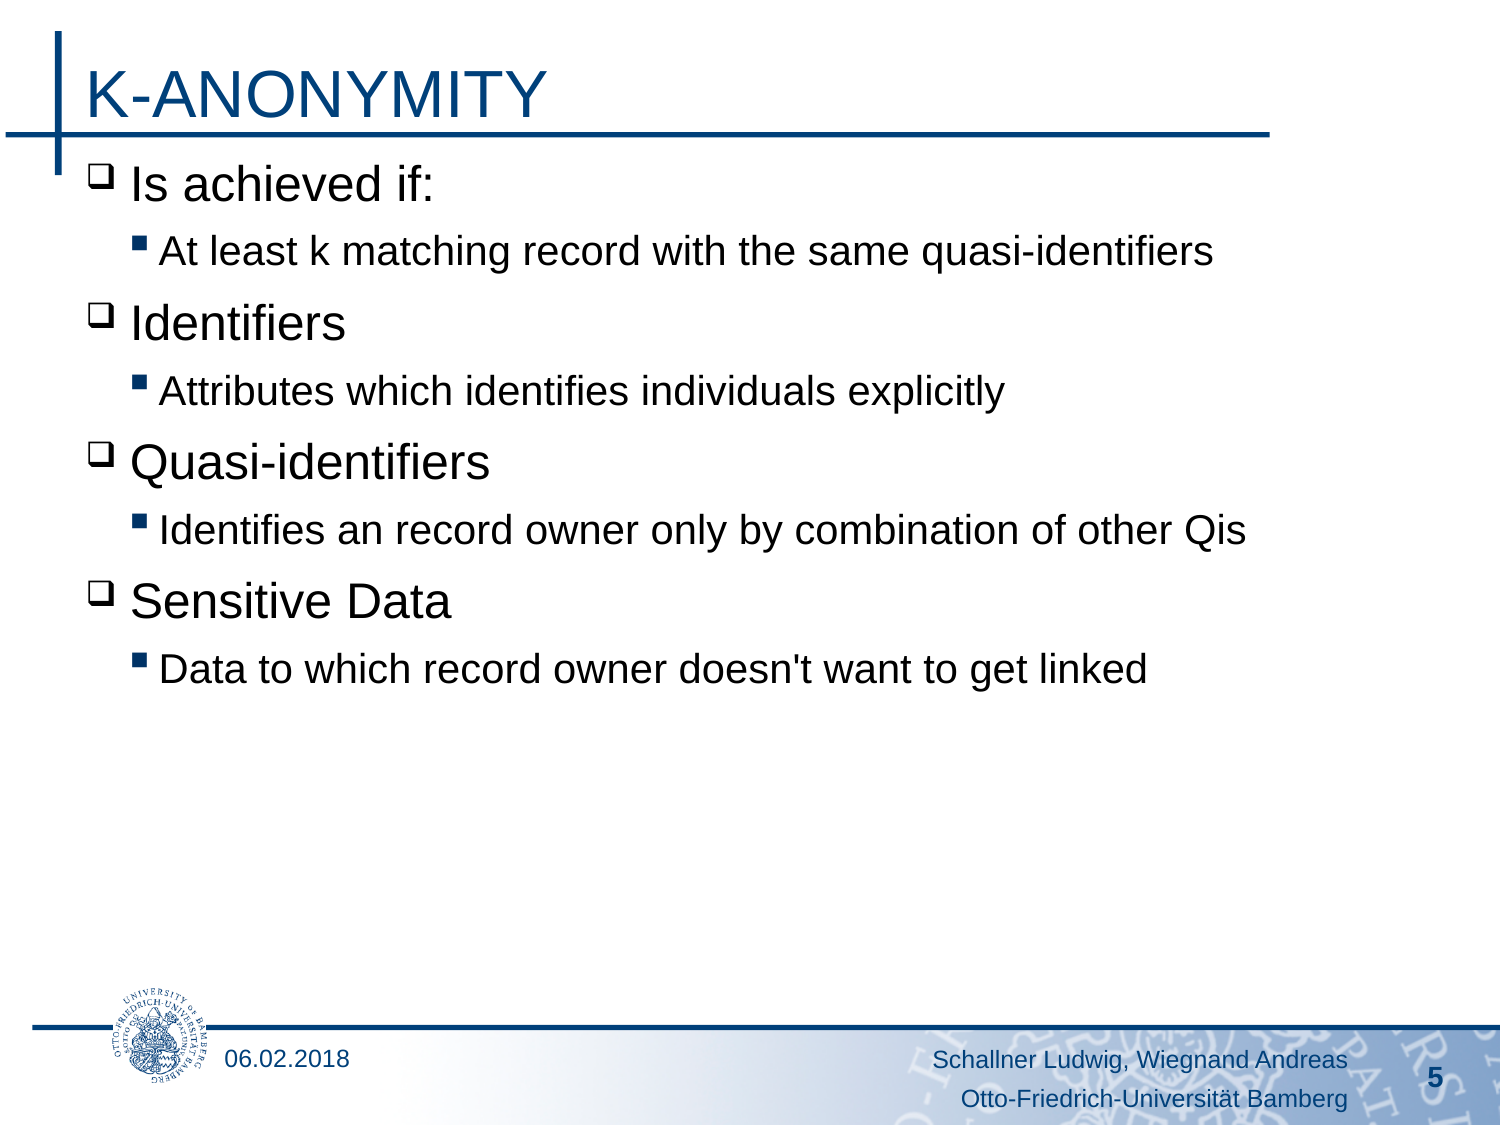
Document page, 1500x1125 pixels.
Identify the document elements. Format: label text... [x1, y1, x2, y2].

title K-ANONYMITY [70, 43, 1365, 138]
picture [0, 1026, 1500, 1125]
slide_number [218, 1018, 432, 1097]
list Is achieved if: At least k matching record with the same quasi-identifiers Identifiers Attributes which identifies individuals explicitly Quasi-identifiers Identifies an record owner only by combination of other Qis Sensitive Data Data to which record owner doesn't want to get linked [70, 137, 1477, 1045]
footer Schallner Ludwig, Wiegnand Andreas [451, 1034, 1353, 1083]
slide_number 5 [1380, 1051, 1460, 1107]
